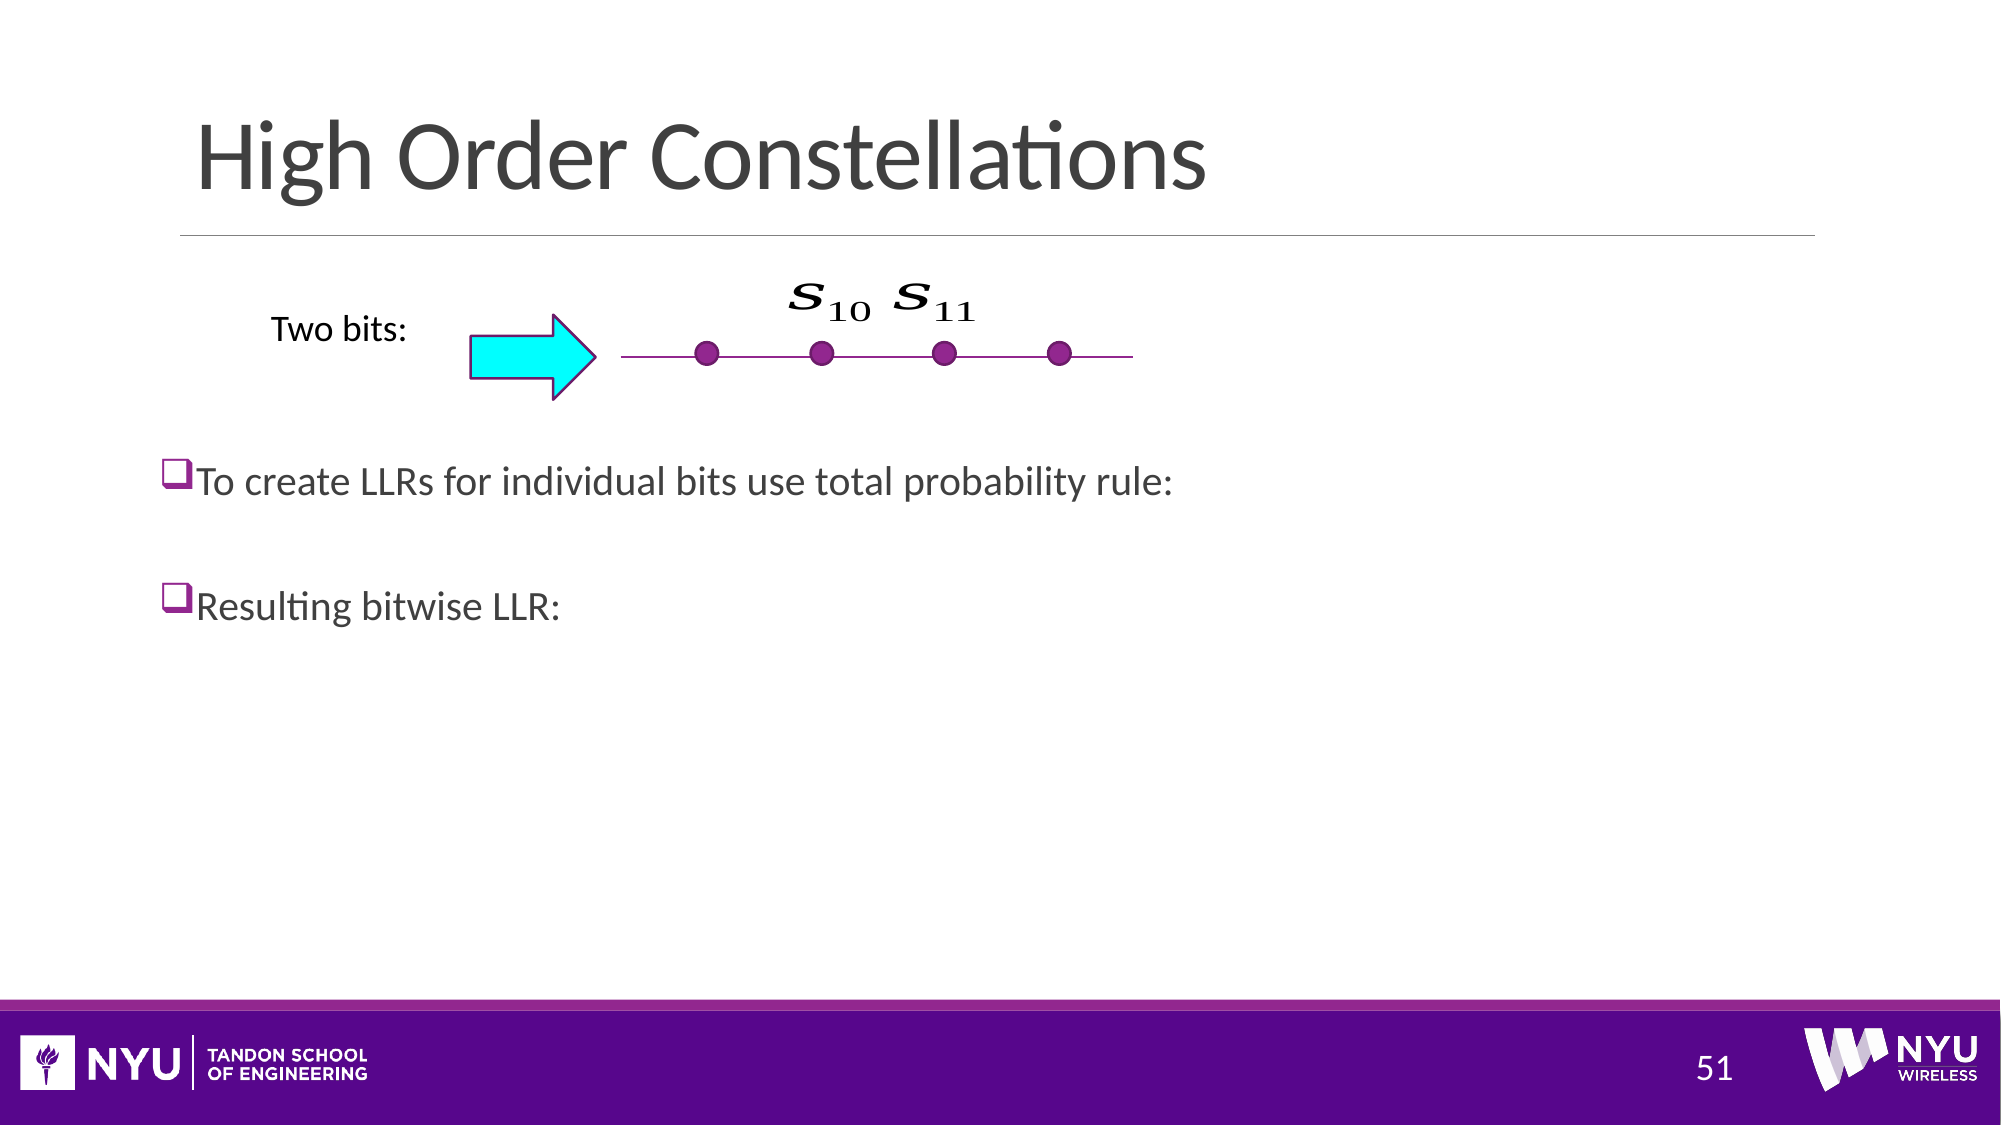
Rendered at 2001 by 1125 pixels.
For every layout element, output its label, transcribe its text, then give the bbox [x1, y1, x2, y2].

title High Order Constellations [180, 47, 1830, 218]
text_box [931, 340, 957, 353]
text_box [469, 313, 597, 401]
text_box [1046, 340, 1072, 353]
text_box [809, 340, 835, 353]
slide_number 51 [1533, 1035, 1749, 1096]
text_box [694, 340, 720, 353]
text_box [904, 267, 943, 327]
